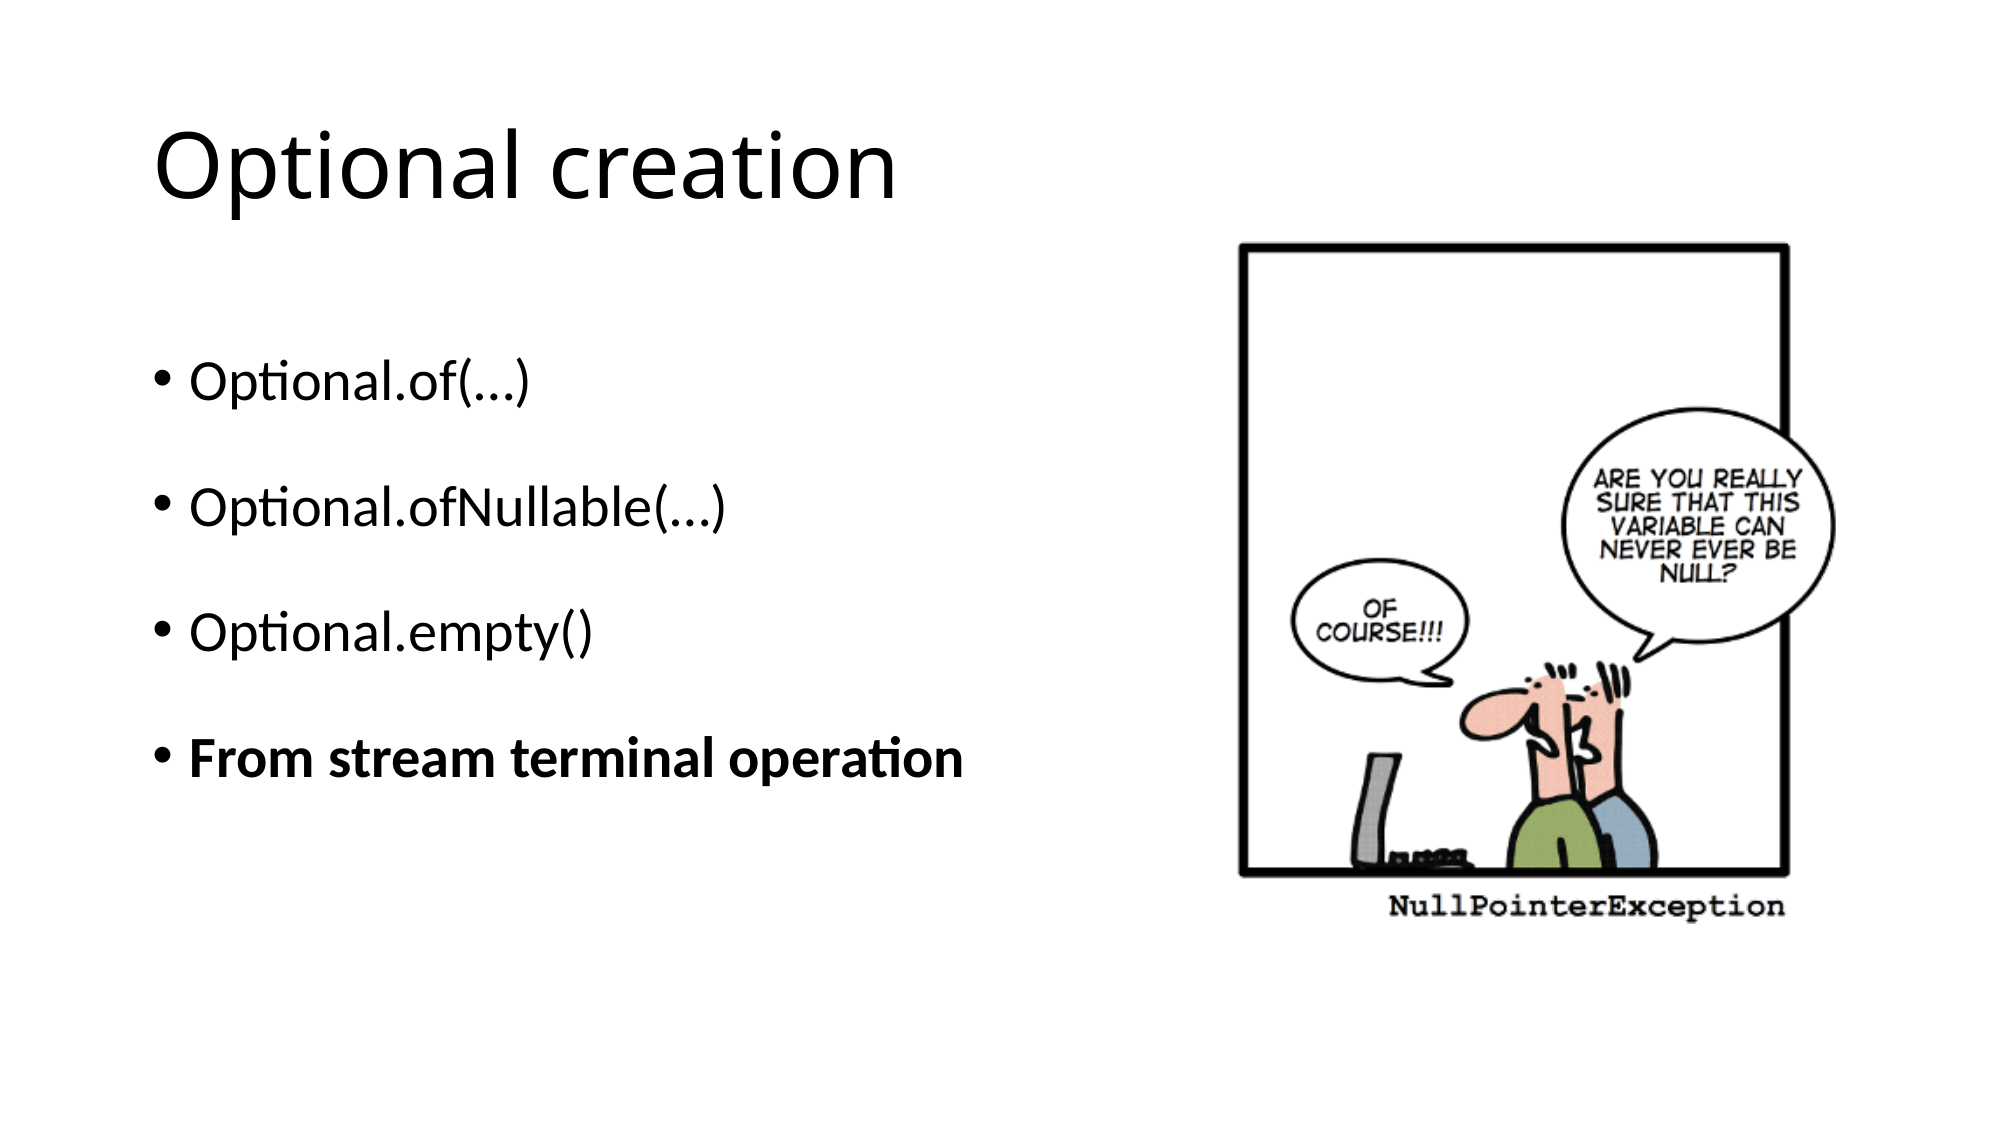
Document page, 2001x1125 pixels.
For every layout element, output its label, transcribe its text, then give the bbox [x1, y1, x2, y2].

title Optional creation [137, 59, 1863, 278]
list Optional.of(…) Optional.ofNullable(…) Optional.empty() From stream terminal operation [137, 299, 1863, 1014]
picture [1231, 235, 1843, 929]
